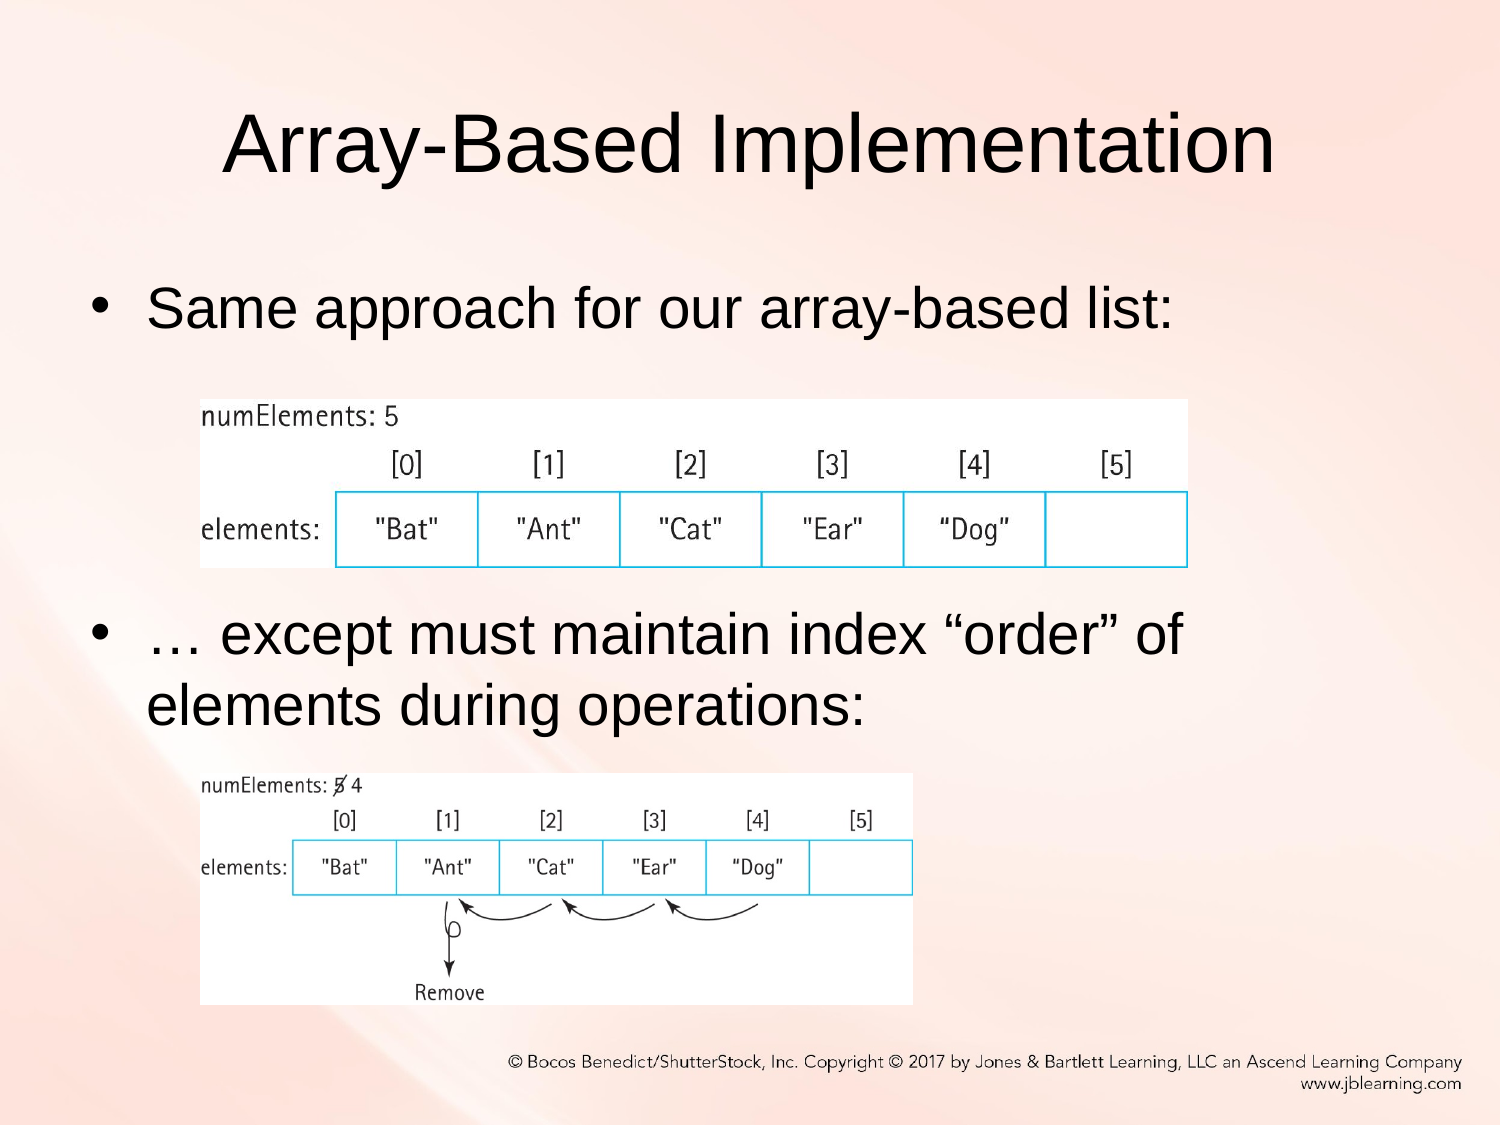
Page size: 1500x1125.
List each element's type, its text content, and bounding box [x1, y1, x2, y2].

title Array-Based Implementation [75, 45, 1425, 233]
picture [0, 0, 1500, 1125]
list Same approach for our array-based list: … except must maintain index “order” of elements during operations: [75, 262, 1425, 1005]
